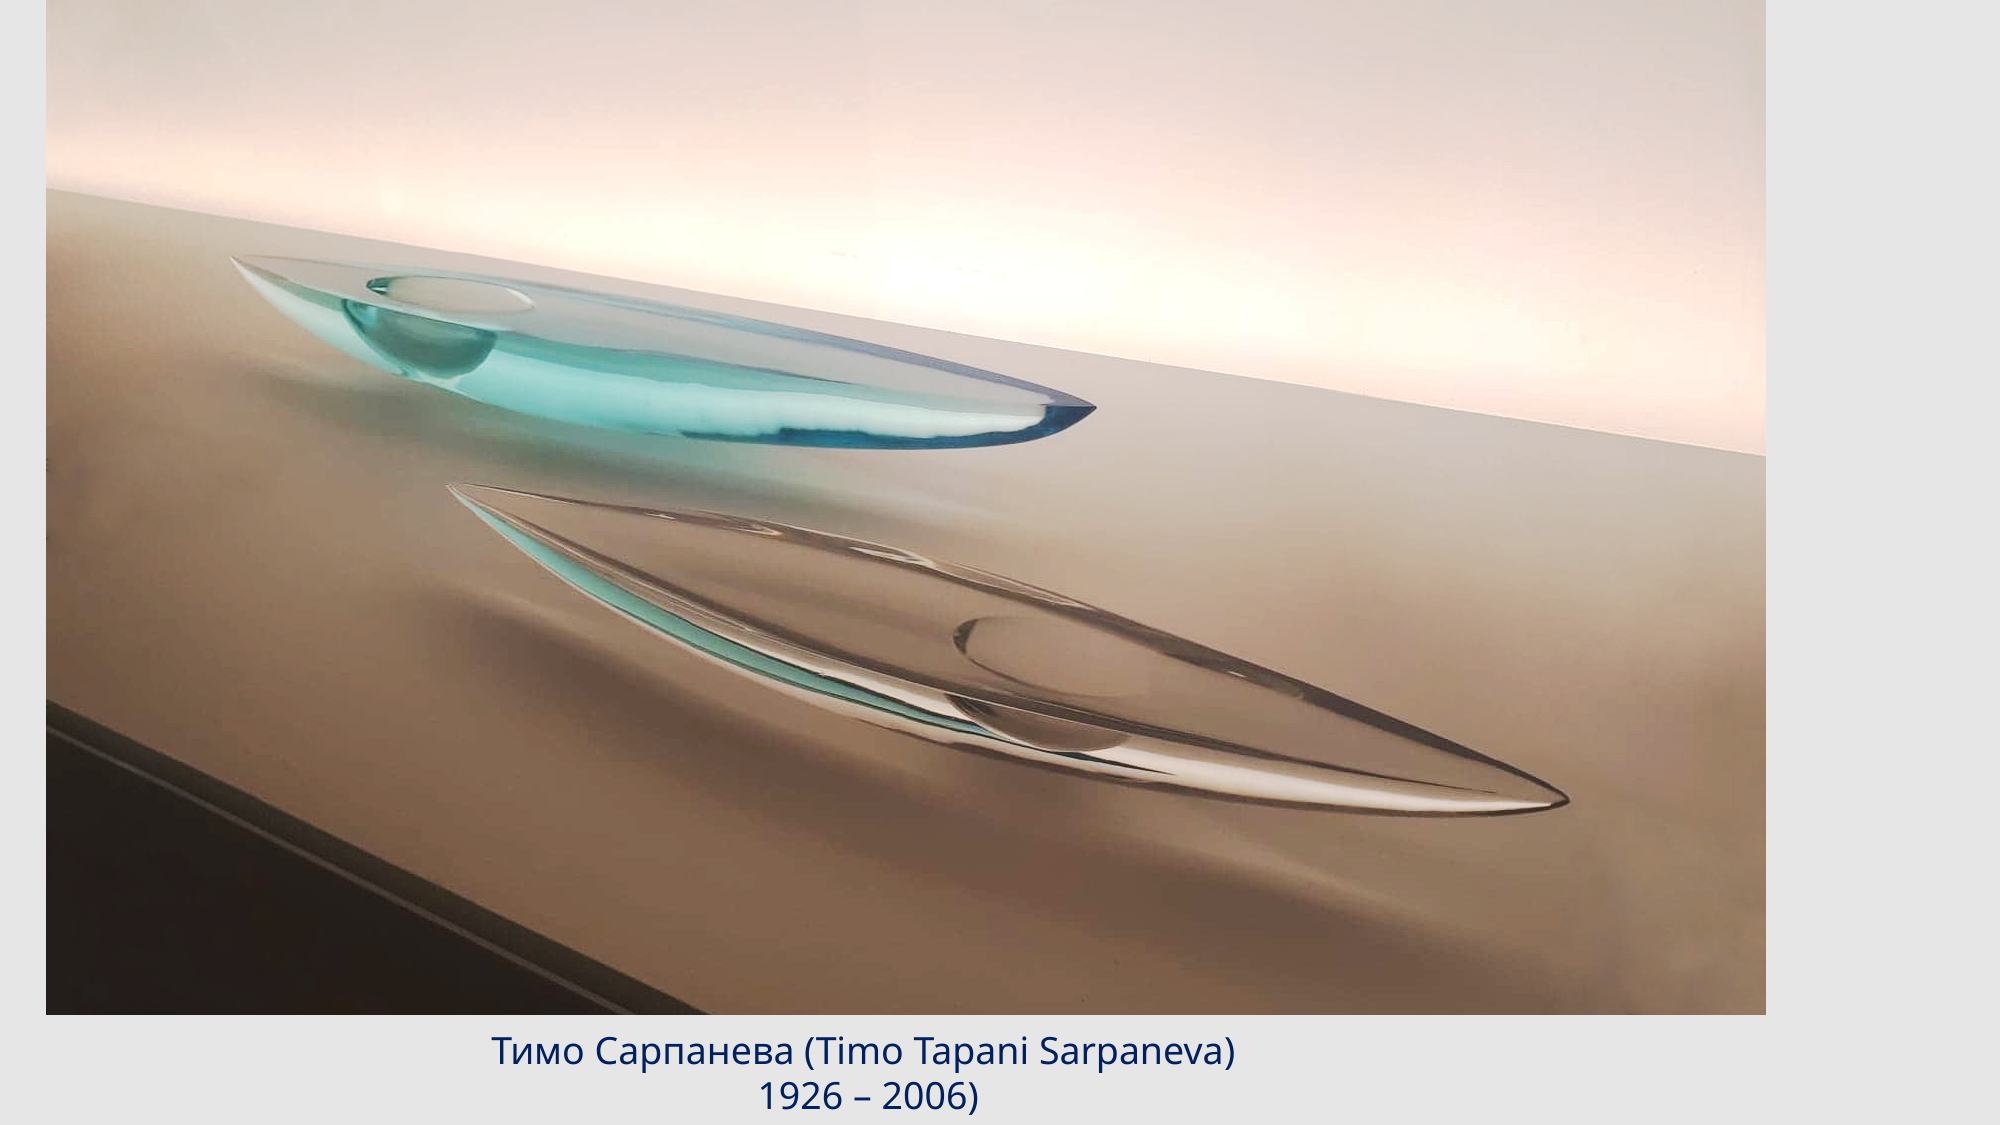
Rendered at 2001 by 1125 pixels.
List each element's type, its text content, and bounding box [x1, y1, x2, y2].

text_box Тимо Сарпанева (Timo Tapani Sarpaneva) 1926 – 2006) [253, 1019, 1474, 1125]
picture [46, 0, 1766, 1015]
